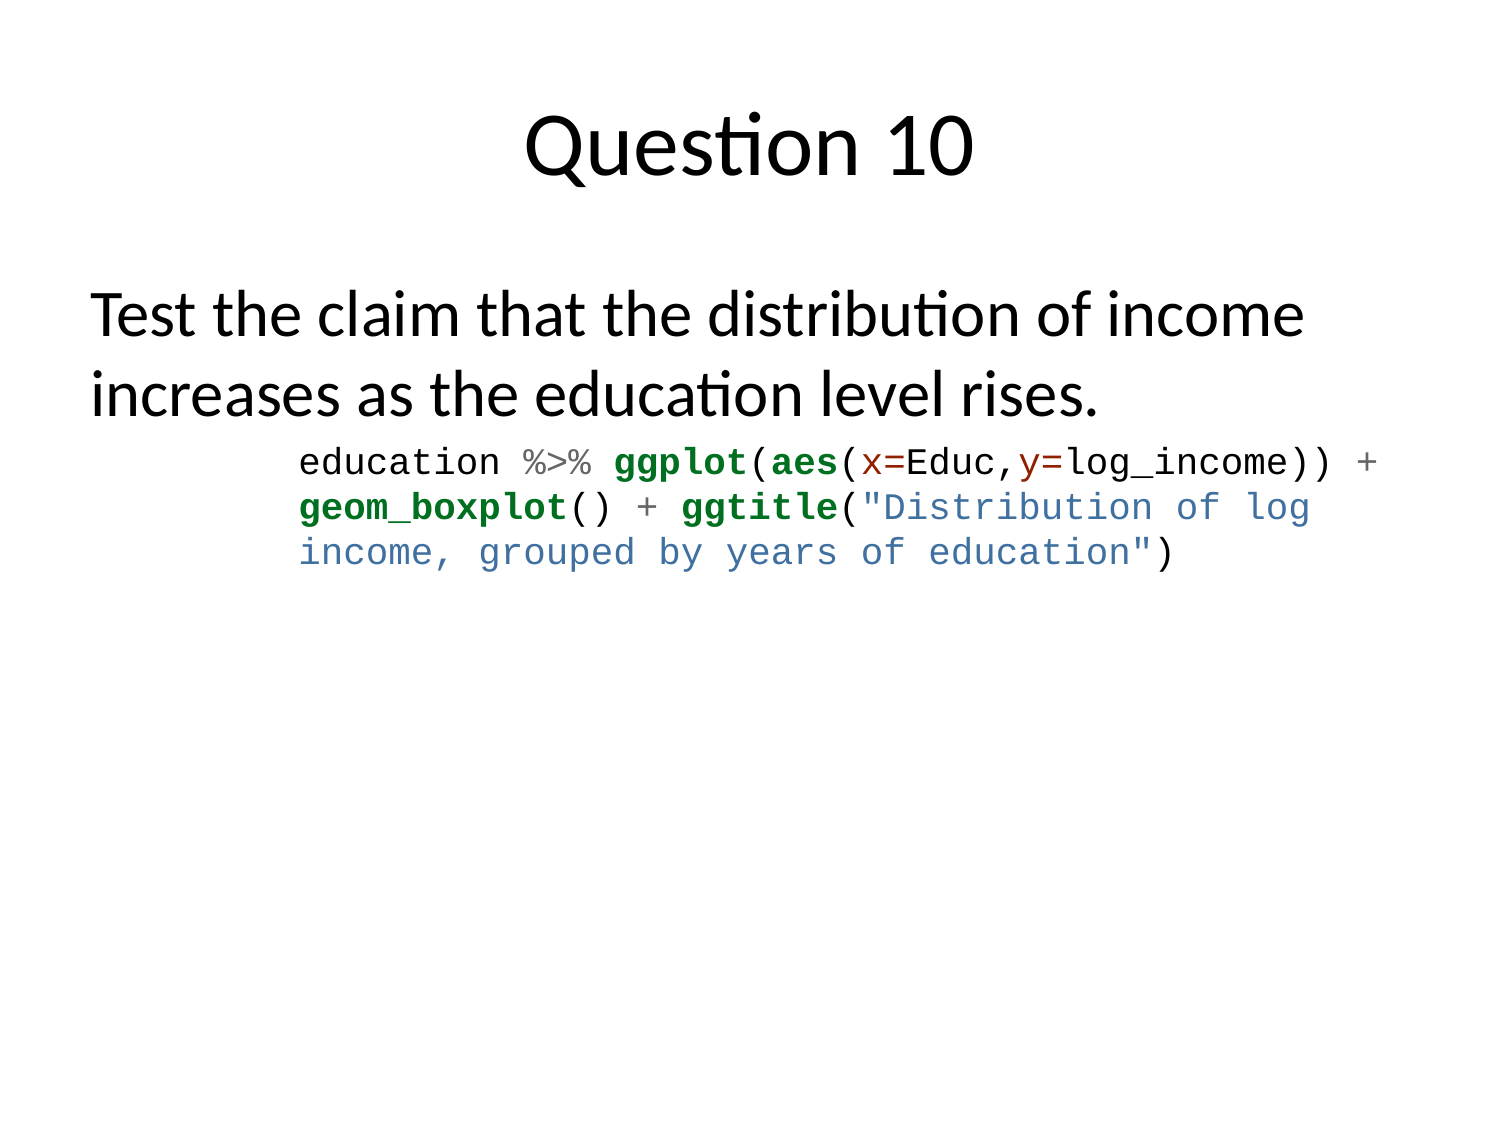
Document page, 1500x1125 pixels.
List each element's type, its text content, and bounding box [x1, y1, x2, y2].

title Question 10 [75, 45, 1425, 233]
list Test the claim that the distribution of income increases as the education level rises. education %>% ggplot(aes(x=Educ,y=log_income)) + geom_boxplot() + ggtitle("Distribution of log income, grouped by years of education") [75, 262, 1425, 1005]
